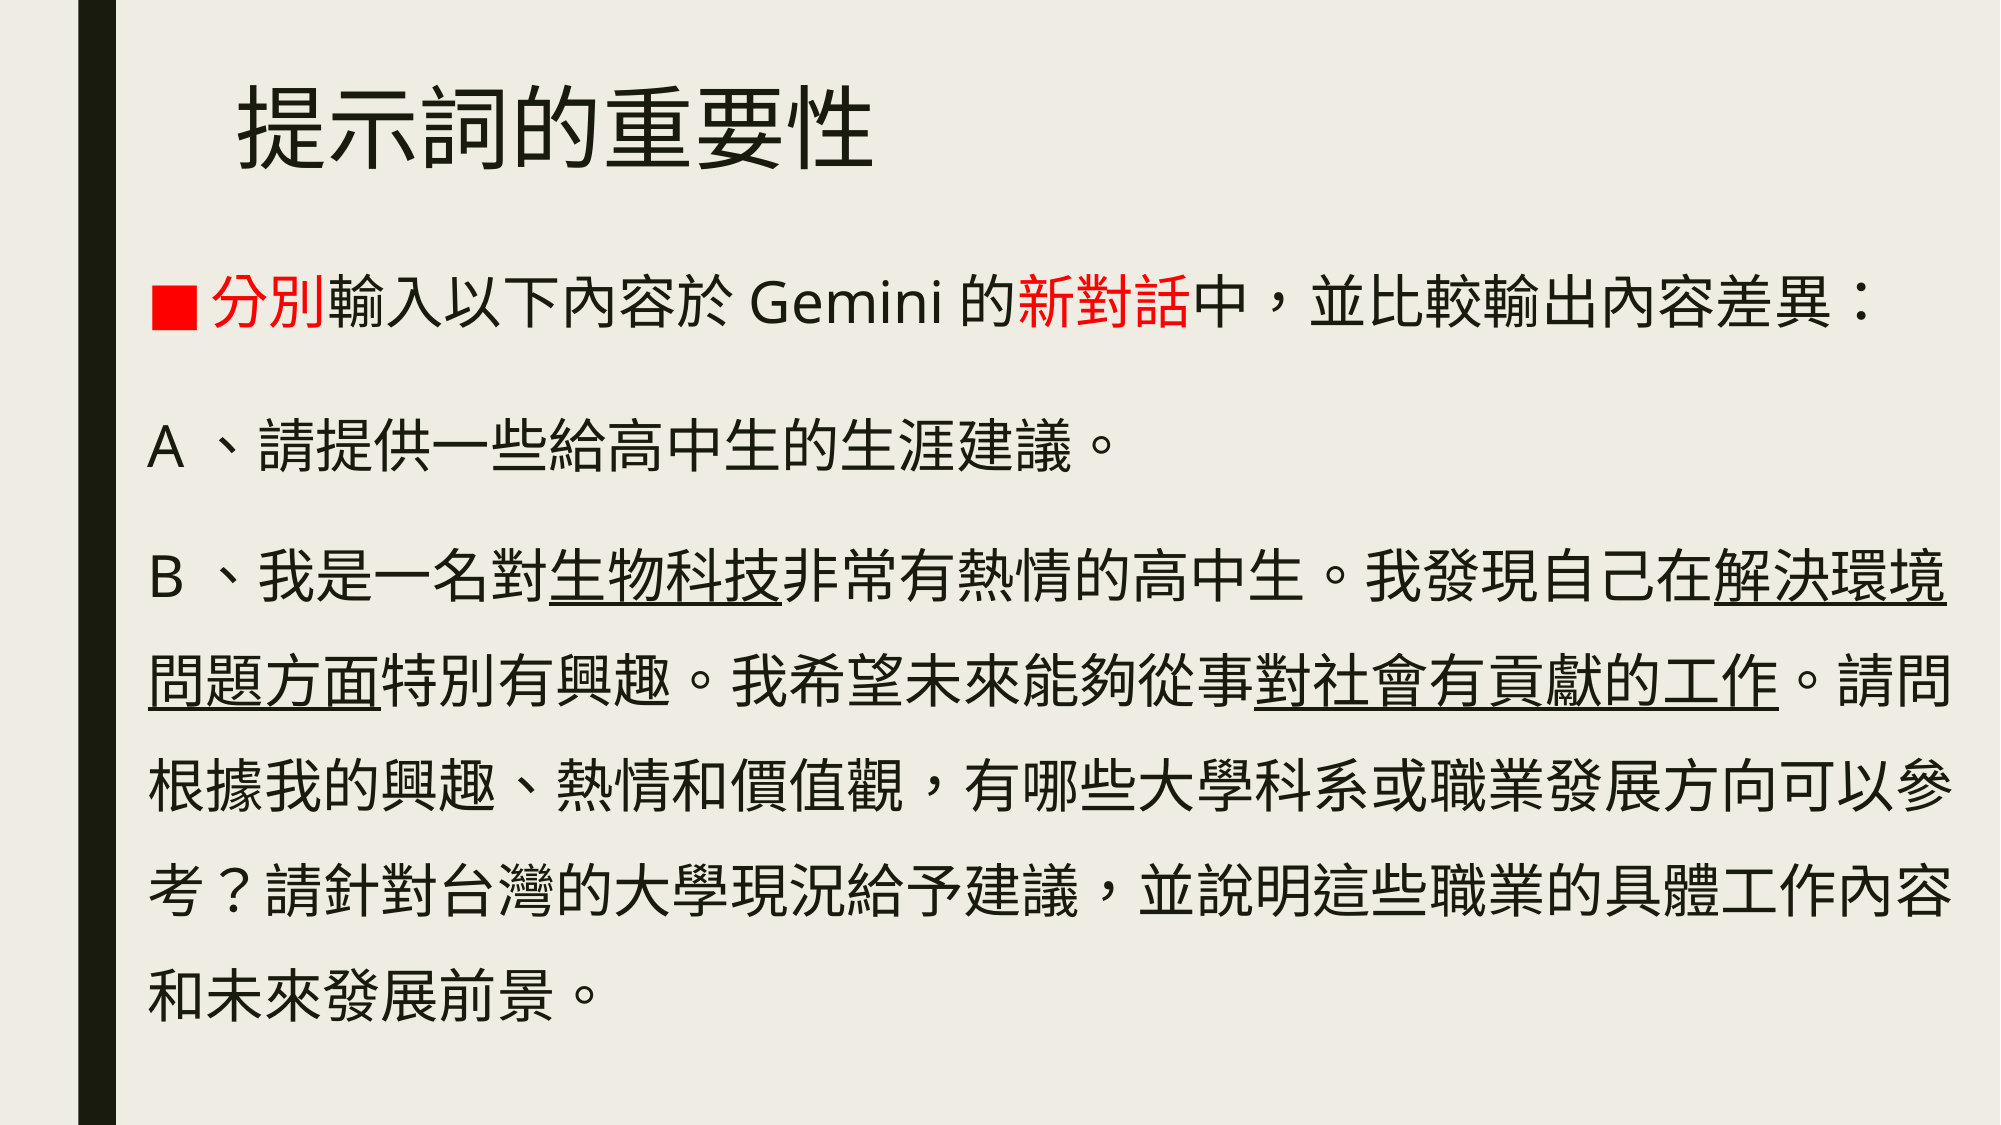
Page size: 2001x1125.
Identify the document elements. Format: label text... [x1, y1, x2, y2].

title 提示詞的重要性 [220, 76, 1796, 209]
list 分別輸入以下內容於Gemini的新對話中，並比較輸出內容差異： A、請提供一些給高中生的生涯建議。 B、我是一名對生物科技非常有熱情的高中生。我發現自己在解決環境問題方面特別有興趣。我希望未來能夠從事對社會有貢獻的工作。請問根據我的興趣、熱情和價值觀，有哪些大學科系或職業發展方向可以參考？請針對台灣的大學現況給予建議，並說明這些職業的具體工作內容和未來發展前景。 [132, 209, 2000, 1062]
